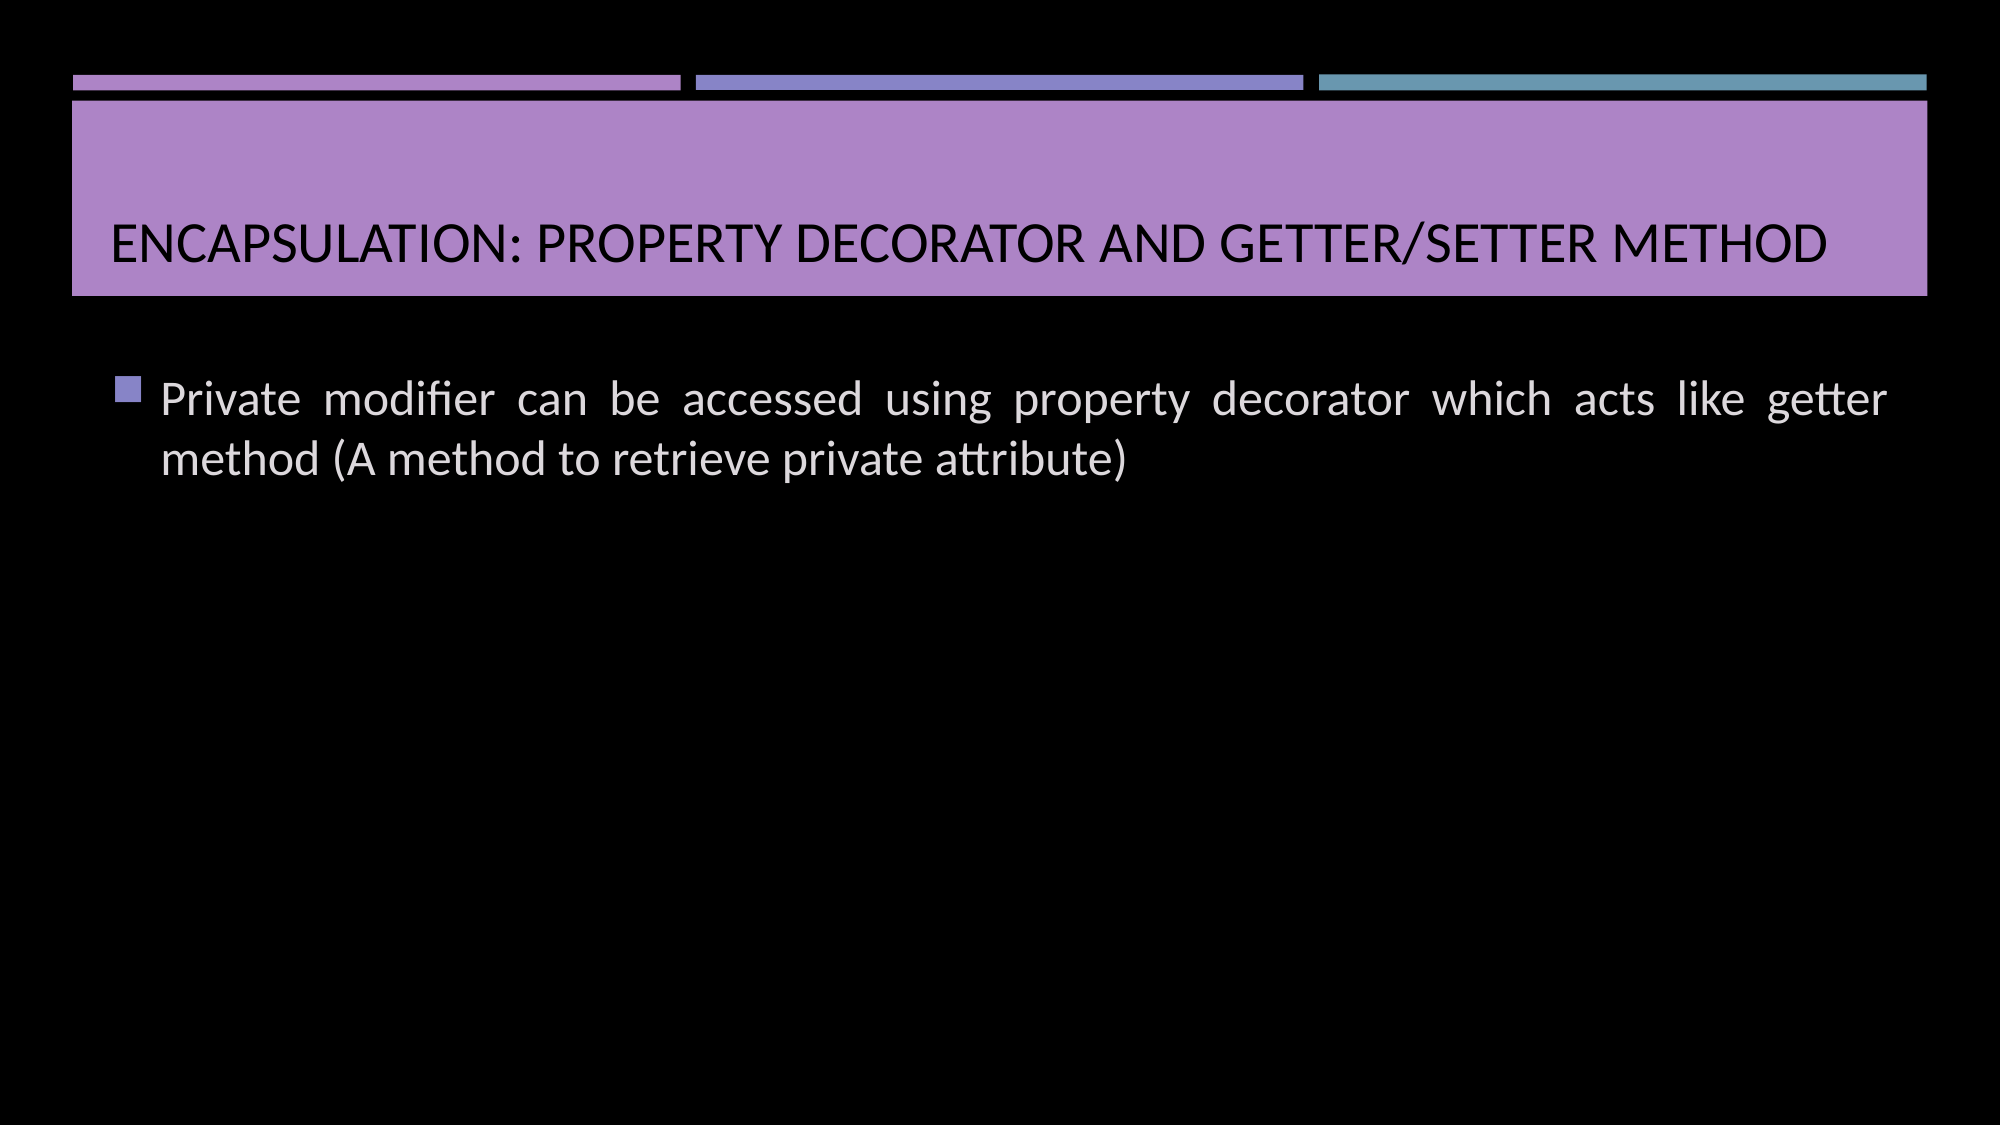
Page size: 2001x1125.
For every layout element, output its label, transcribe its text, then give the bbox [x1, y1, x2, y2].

list Private modifier can be accessed using property decorator which acts like getter method (A method to retrieve private attribute) [95, 357, 1905, 500]
title Encapsulation: Property decorator and Getter/Setter Method [95, 115, 1905, 282]
